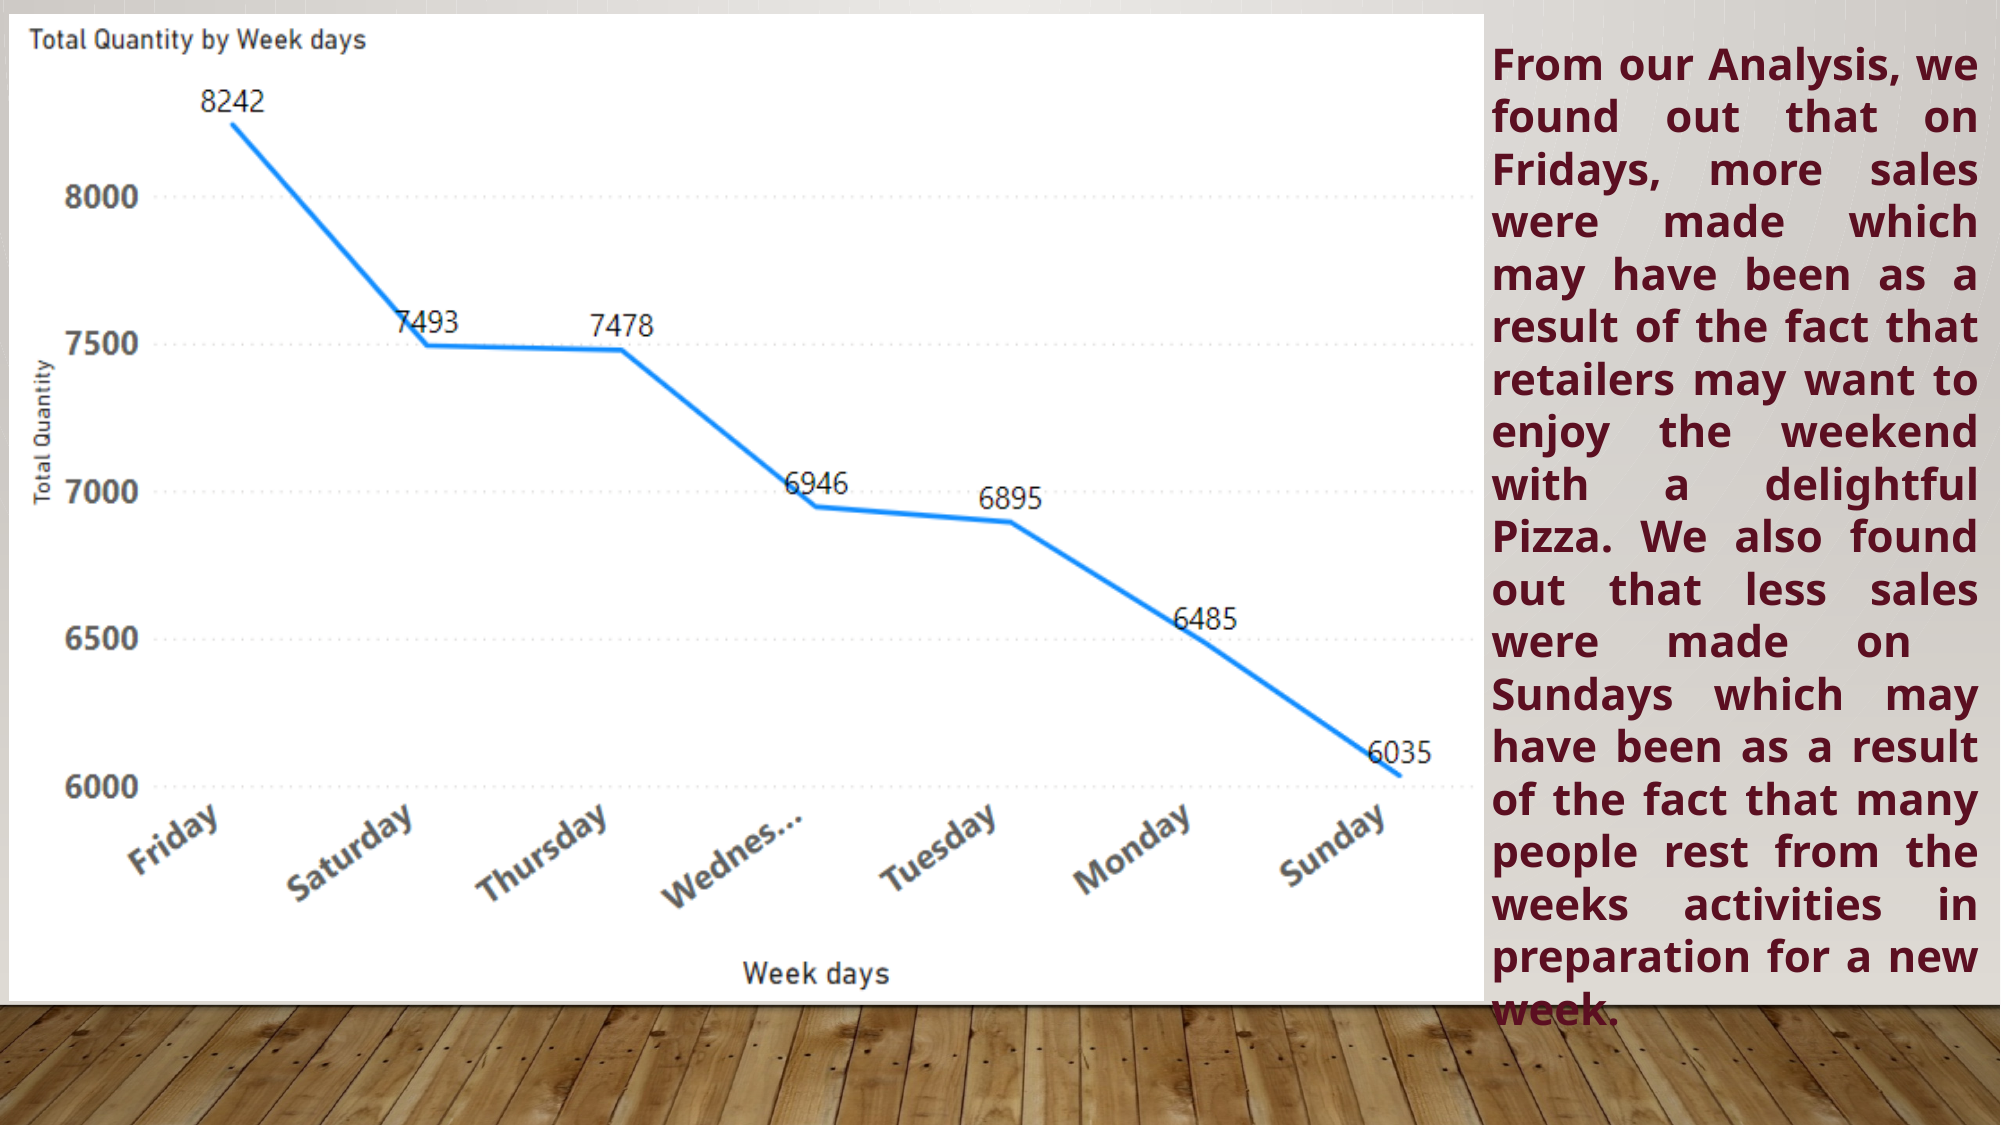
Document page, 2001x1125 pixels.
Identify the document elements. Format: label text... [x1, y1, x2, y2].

text_box From our Analysis, we found out that on Fridays, more sales were made which may have been as a result of the fact that retailers may want to enjoy the weekend with a delightful Pizza. We also found out that less sales were made on Sundays which may have been as a result of the fact that many people rest from the weeks activities in preparation for a new week. [1476, 29, 1994, 1042]
picture [0, 1005, 2000, 1125]
picture [9, 14, 1484, 1001]
